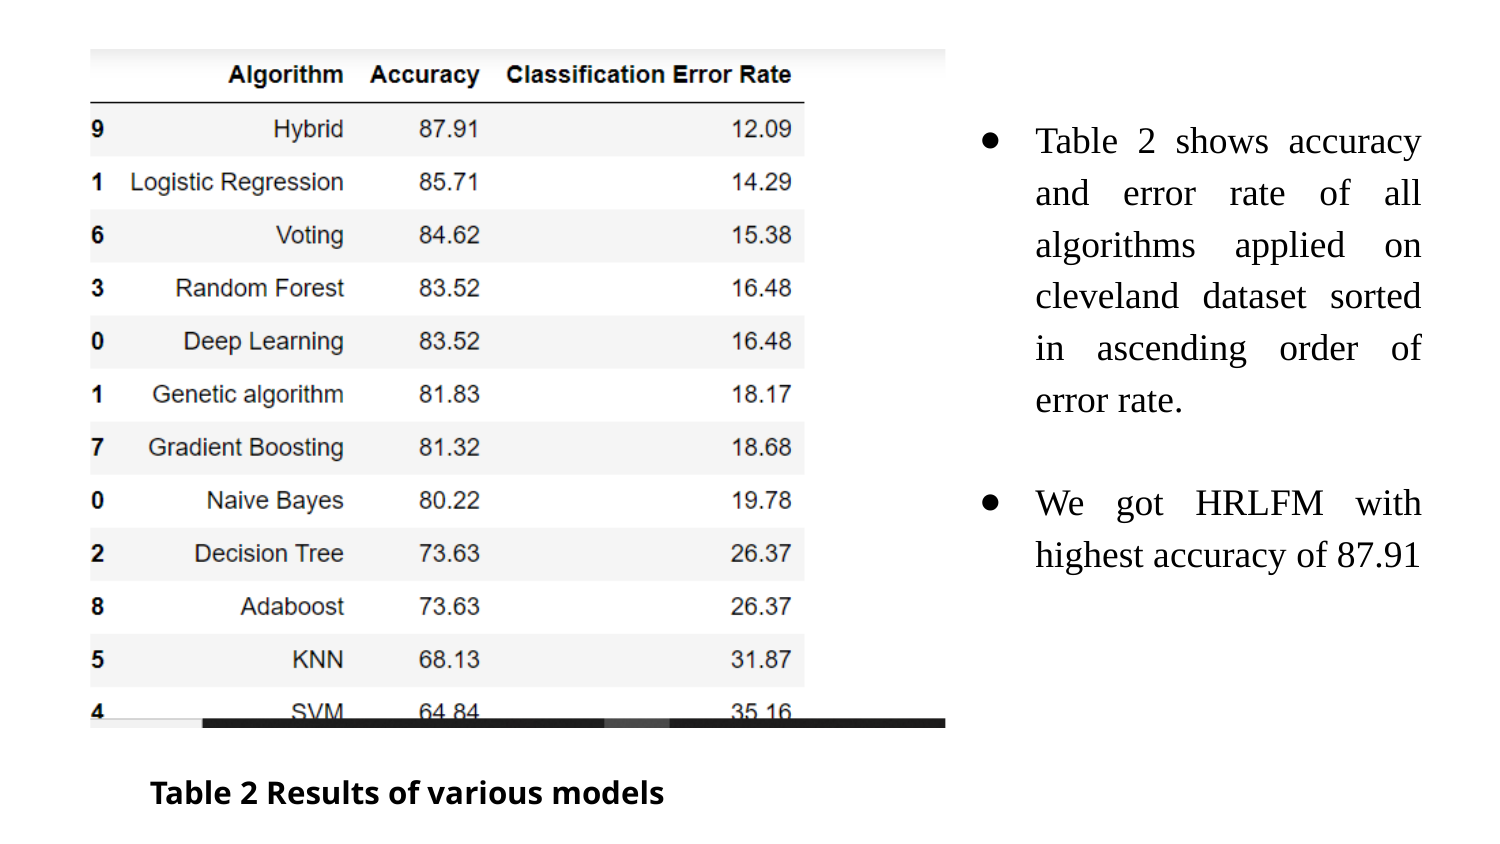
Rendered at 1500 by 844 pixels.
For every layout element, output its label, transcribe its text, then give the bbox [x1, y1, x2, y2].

list Table 2 Results of various models [85, 752, 730, 818]
text_box Table 2 shows accuracy and error rate of all algorithms applied on cleveland dataset sorted in ascending order of error rate. We got HRLFM with highest accuracy of 87.91 [945, 49, 1438, 799]
picture [90, 49, 946, 729]
